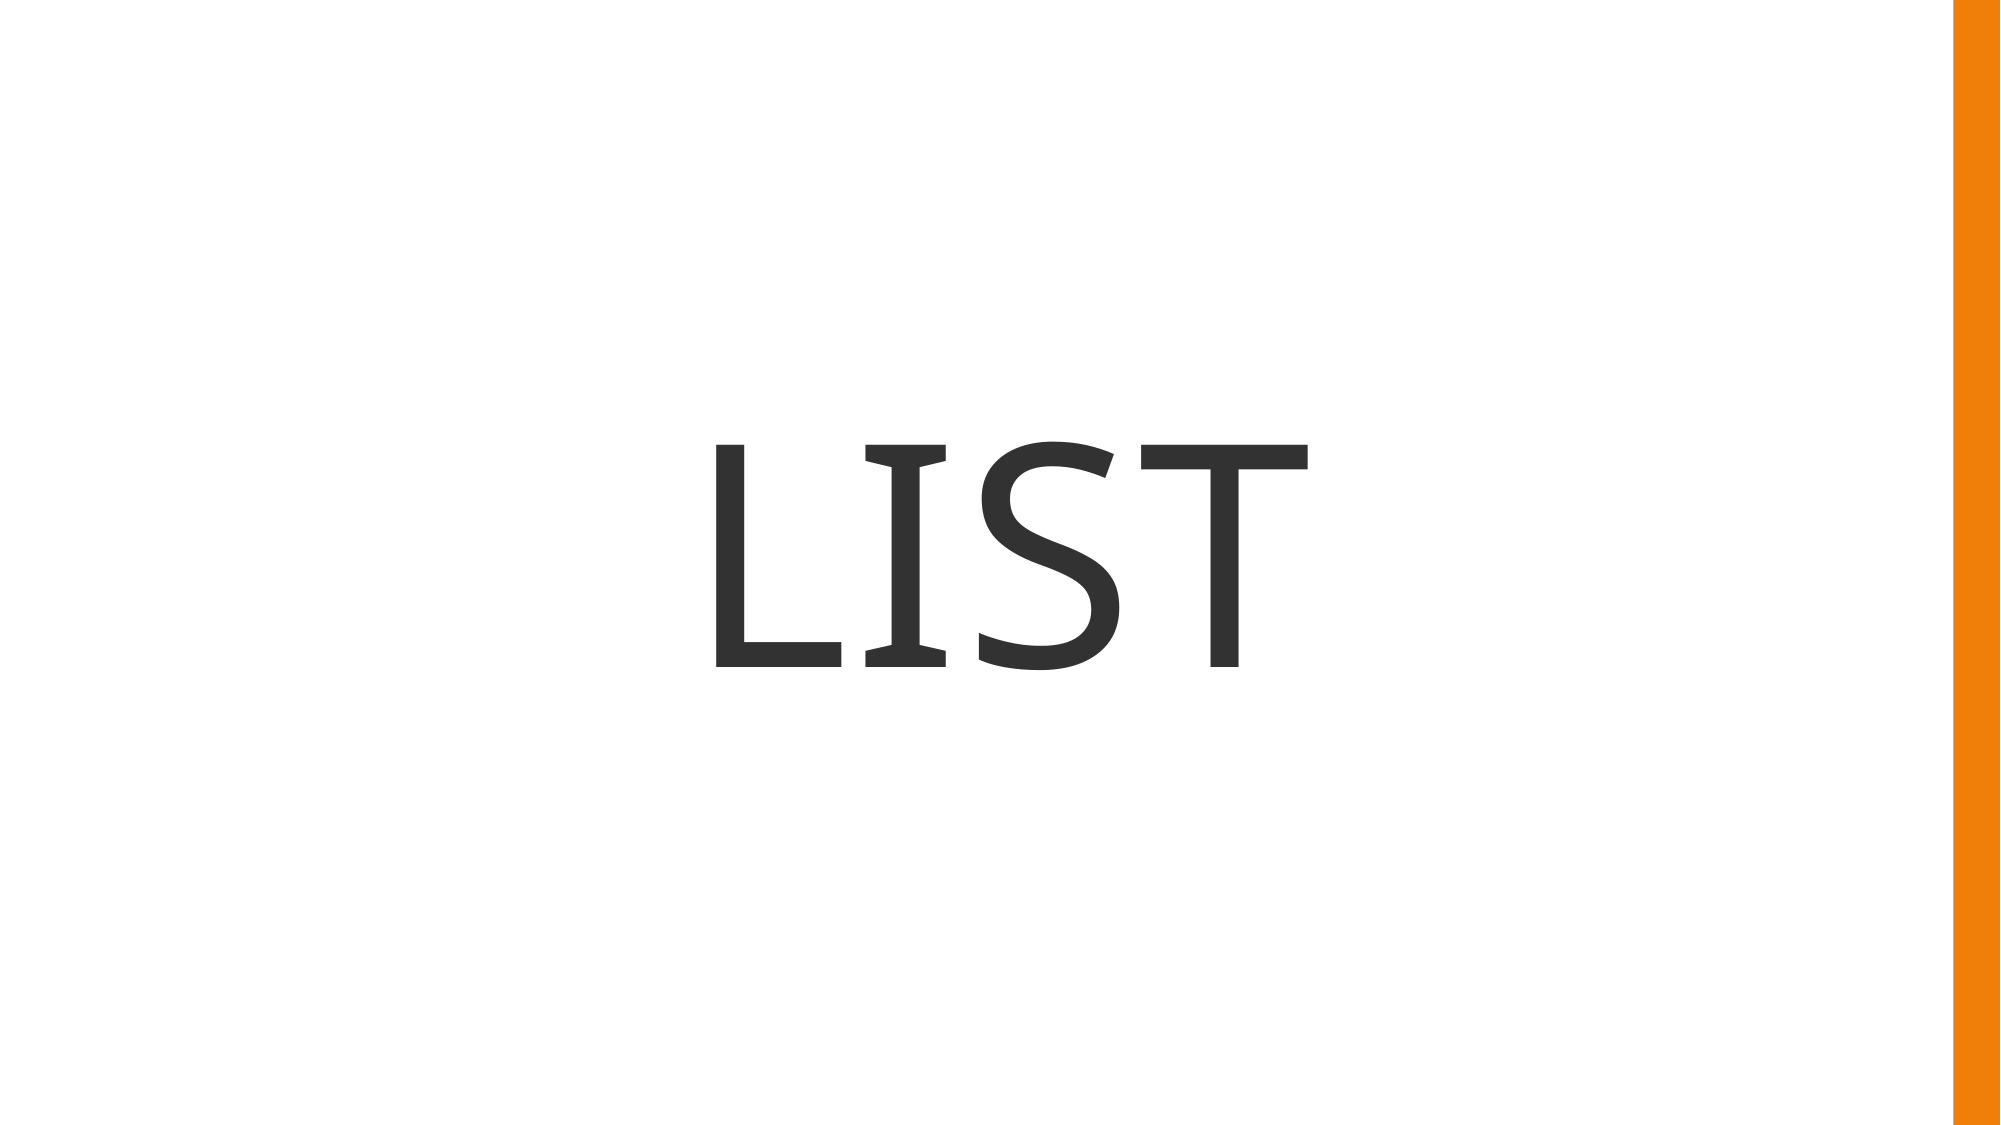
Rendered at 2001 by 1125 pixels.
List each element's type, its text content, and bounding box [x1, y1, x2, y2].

title list [440, 391, 1559, 746]
